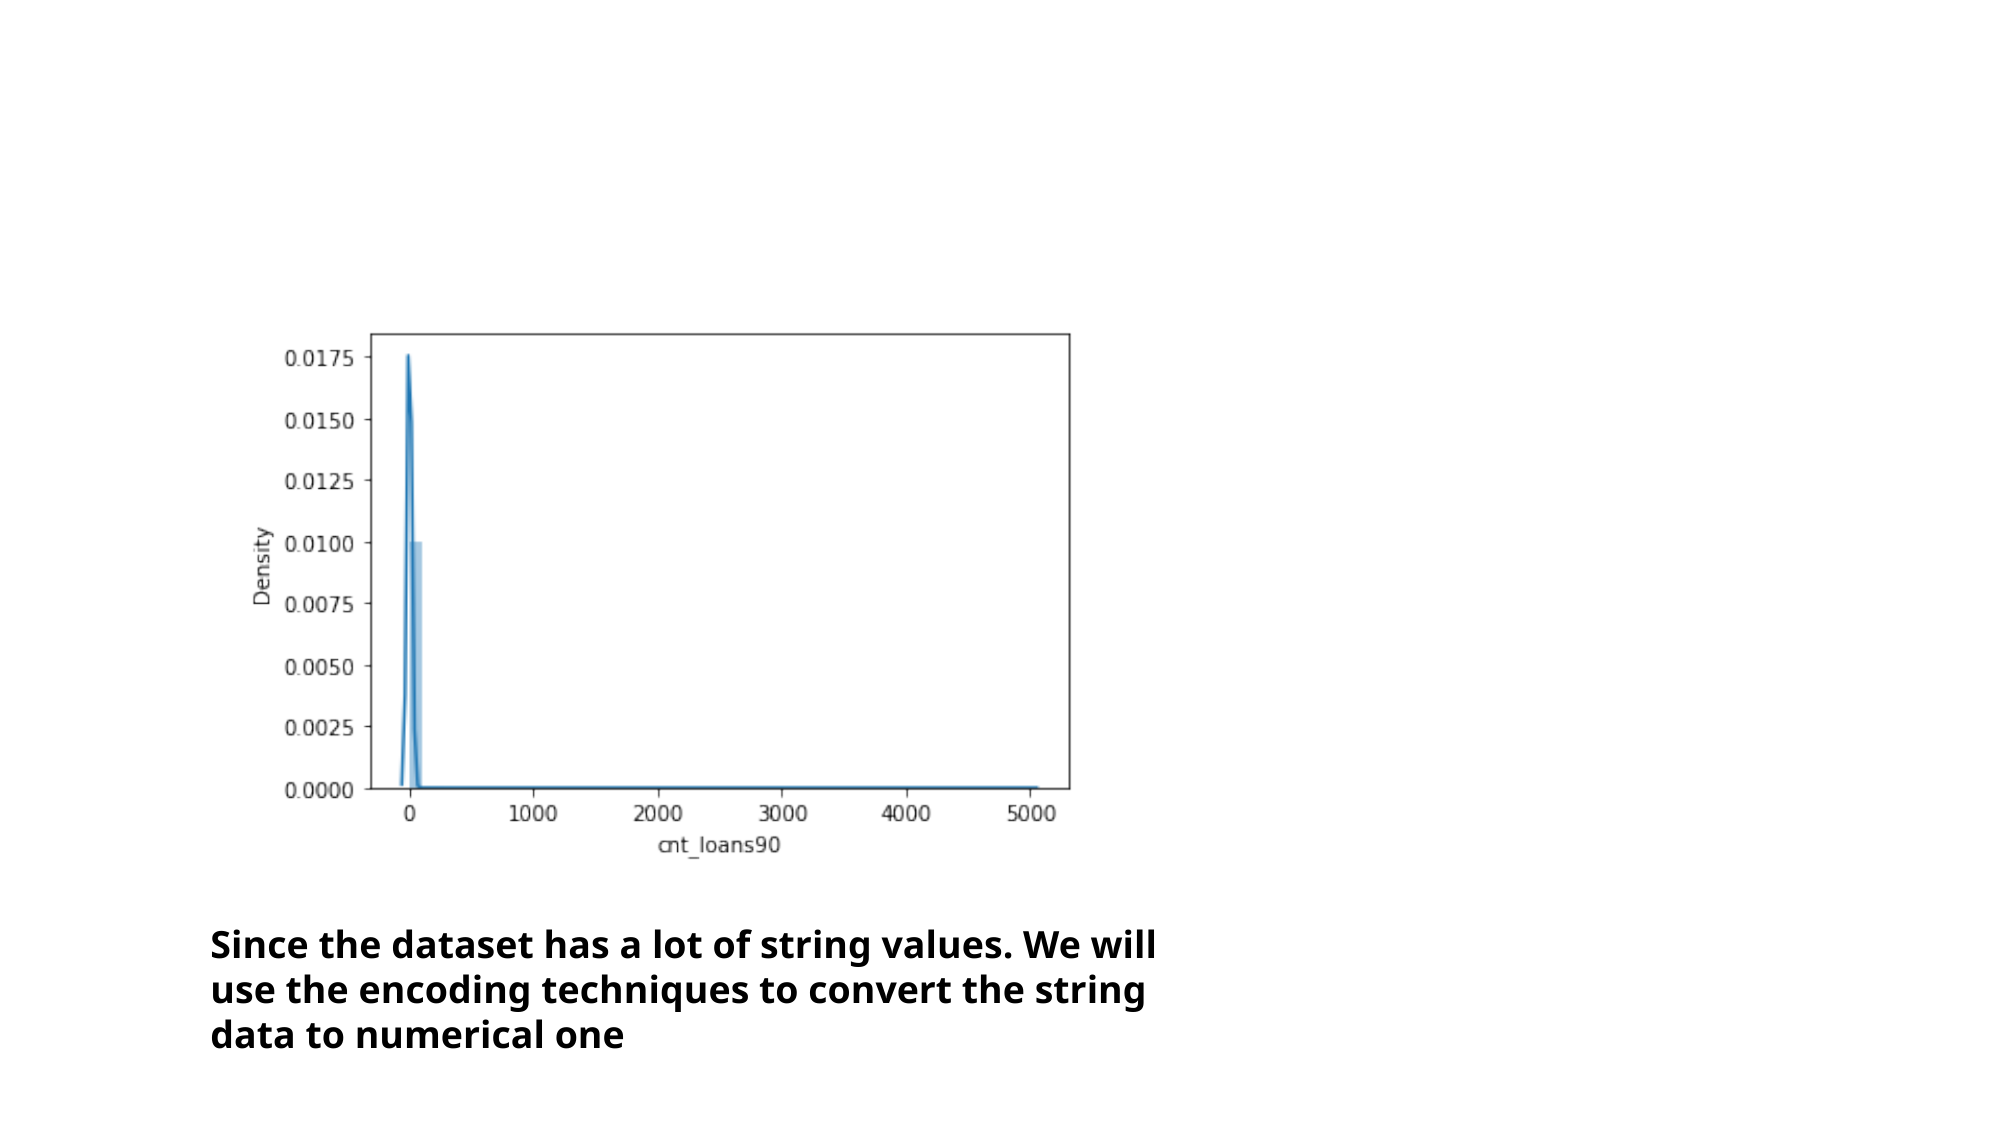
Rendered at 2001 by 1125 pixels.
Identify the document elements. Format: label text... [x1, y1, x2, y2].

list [239, 321, 1084, 870]
text_box Since the dataset has a lot of string values. We will use the encoding techniques to convert the string data to numerical one [195, 913, 1196, 1064]
